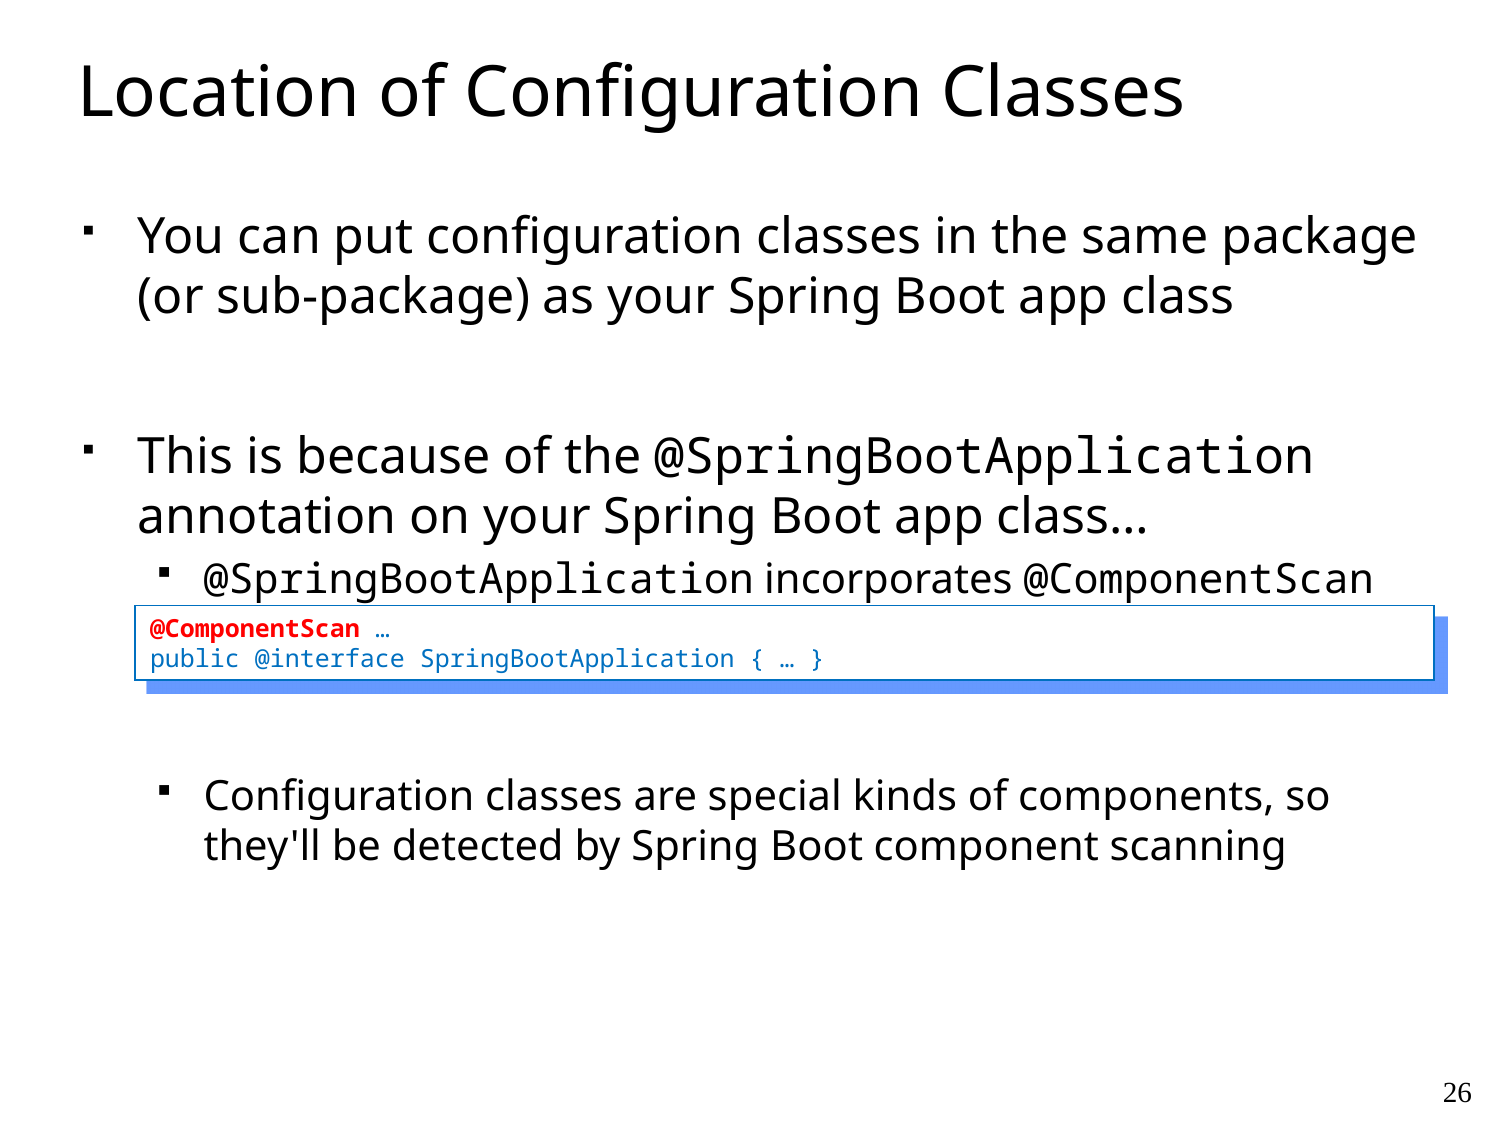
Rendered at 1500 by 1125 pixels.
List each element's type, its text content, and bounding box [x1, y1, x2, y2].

footer 26 [1417, 1040, 1497, 1117]
list You can put configuration classes in the same package (or sub-package) as your Spring Boot app class This is because of the @SpringBootApplication annotation on your Spring Boot app class… @SpringBootApplication incorporates @ComponentScan Configuration classes are special kinds of components, so they'll be detected by Spring Boot component scanning [66, 196, 1460, 1007]
text_box @ComponentScan … public @interface SpringBootApplication { … } [134, 605, 1434, 681]
title Location of Configuration Classes [61, 24, 1465, 139]
